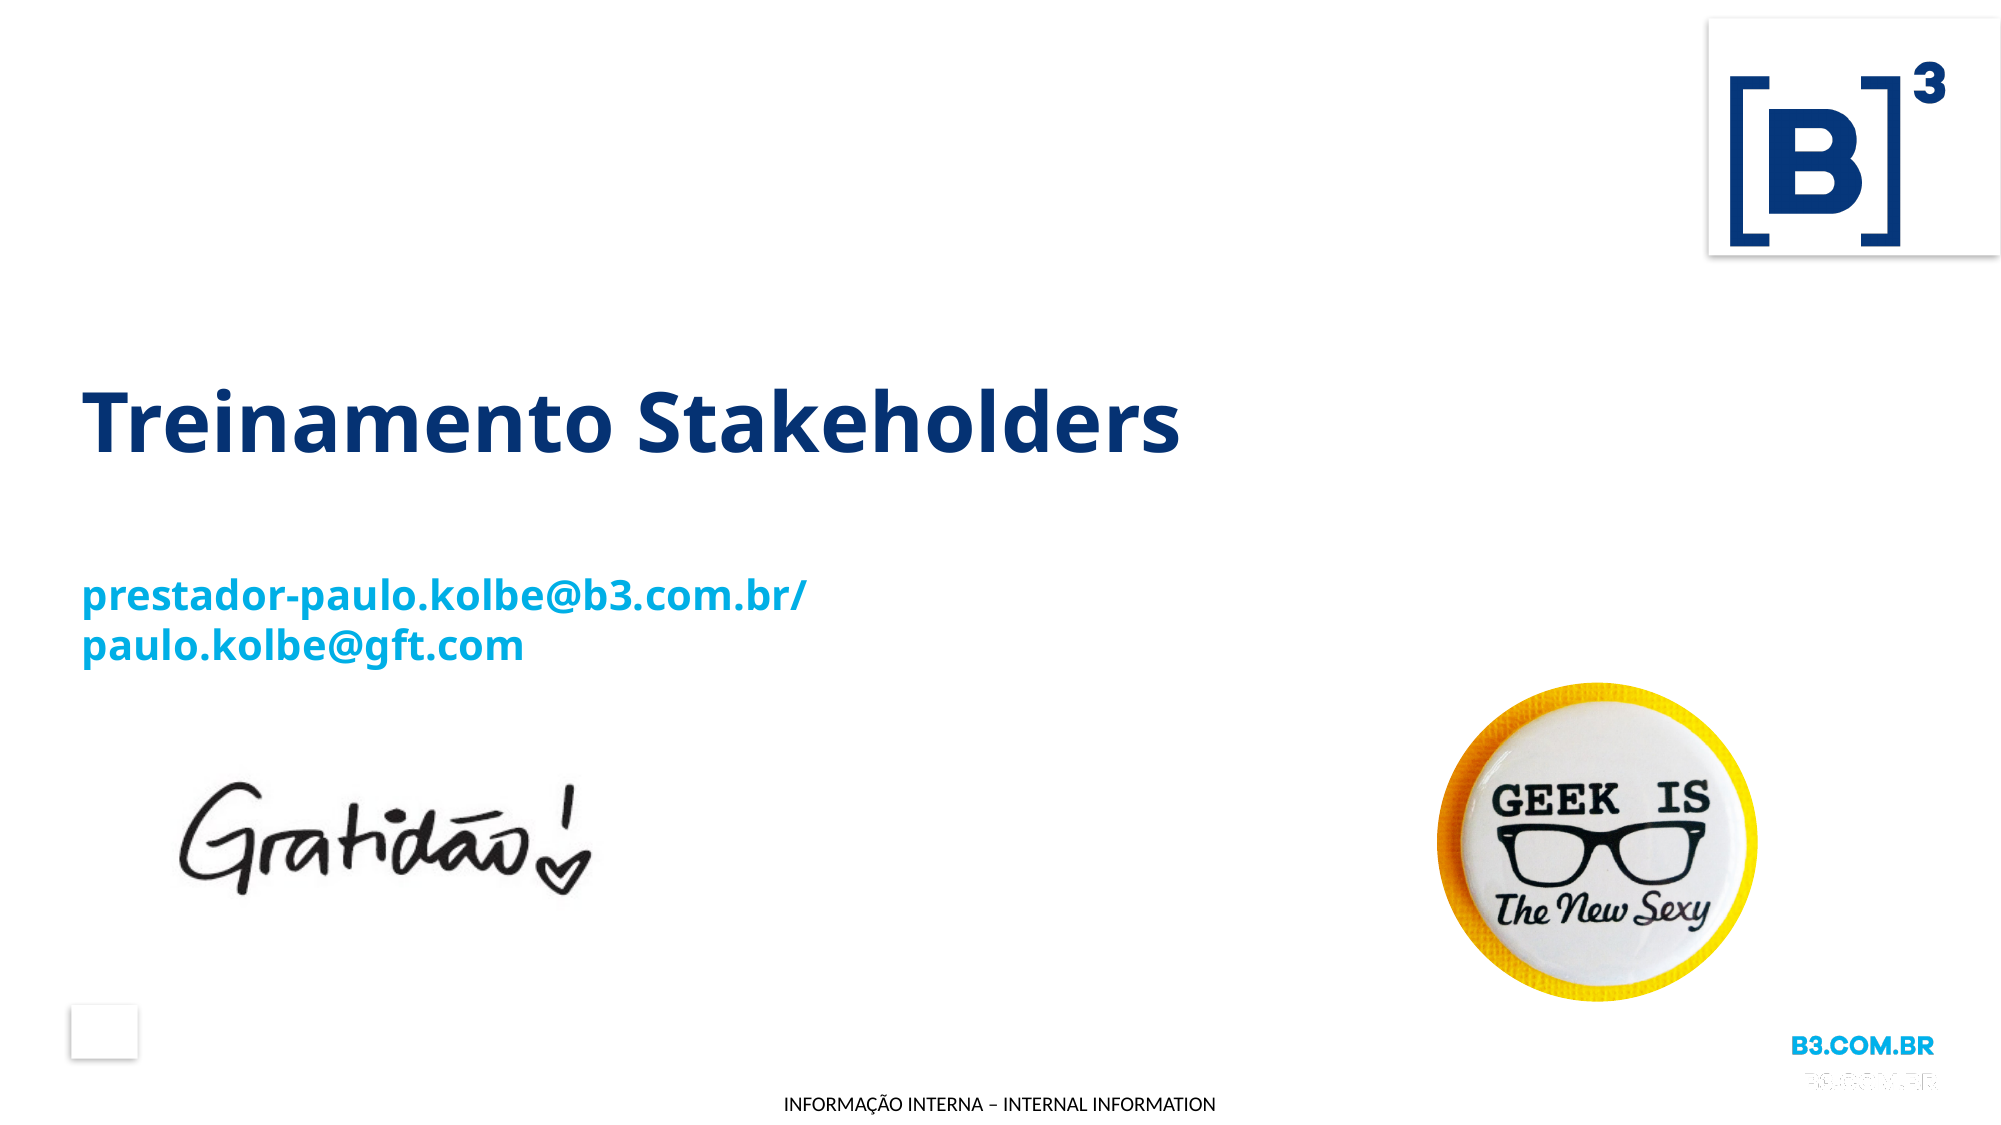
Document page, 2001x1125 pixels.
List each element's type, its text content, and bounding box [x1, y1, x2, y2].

title Treinamento Stakeholders prestador-paulo.kolbe@b3.com.br/ paulo.kolbe@gft.com [66, 361, 1544, 681]
picture [1649, 0, 1981, 327]
picture [1803, 1069, 1938, 1094]
picture [137, 733, 646, 952]
picture [1791, 1031, 1934, 1059]
picture [1436, 682, 1758, 1002]
